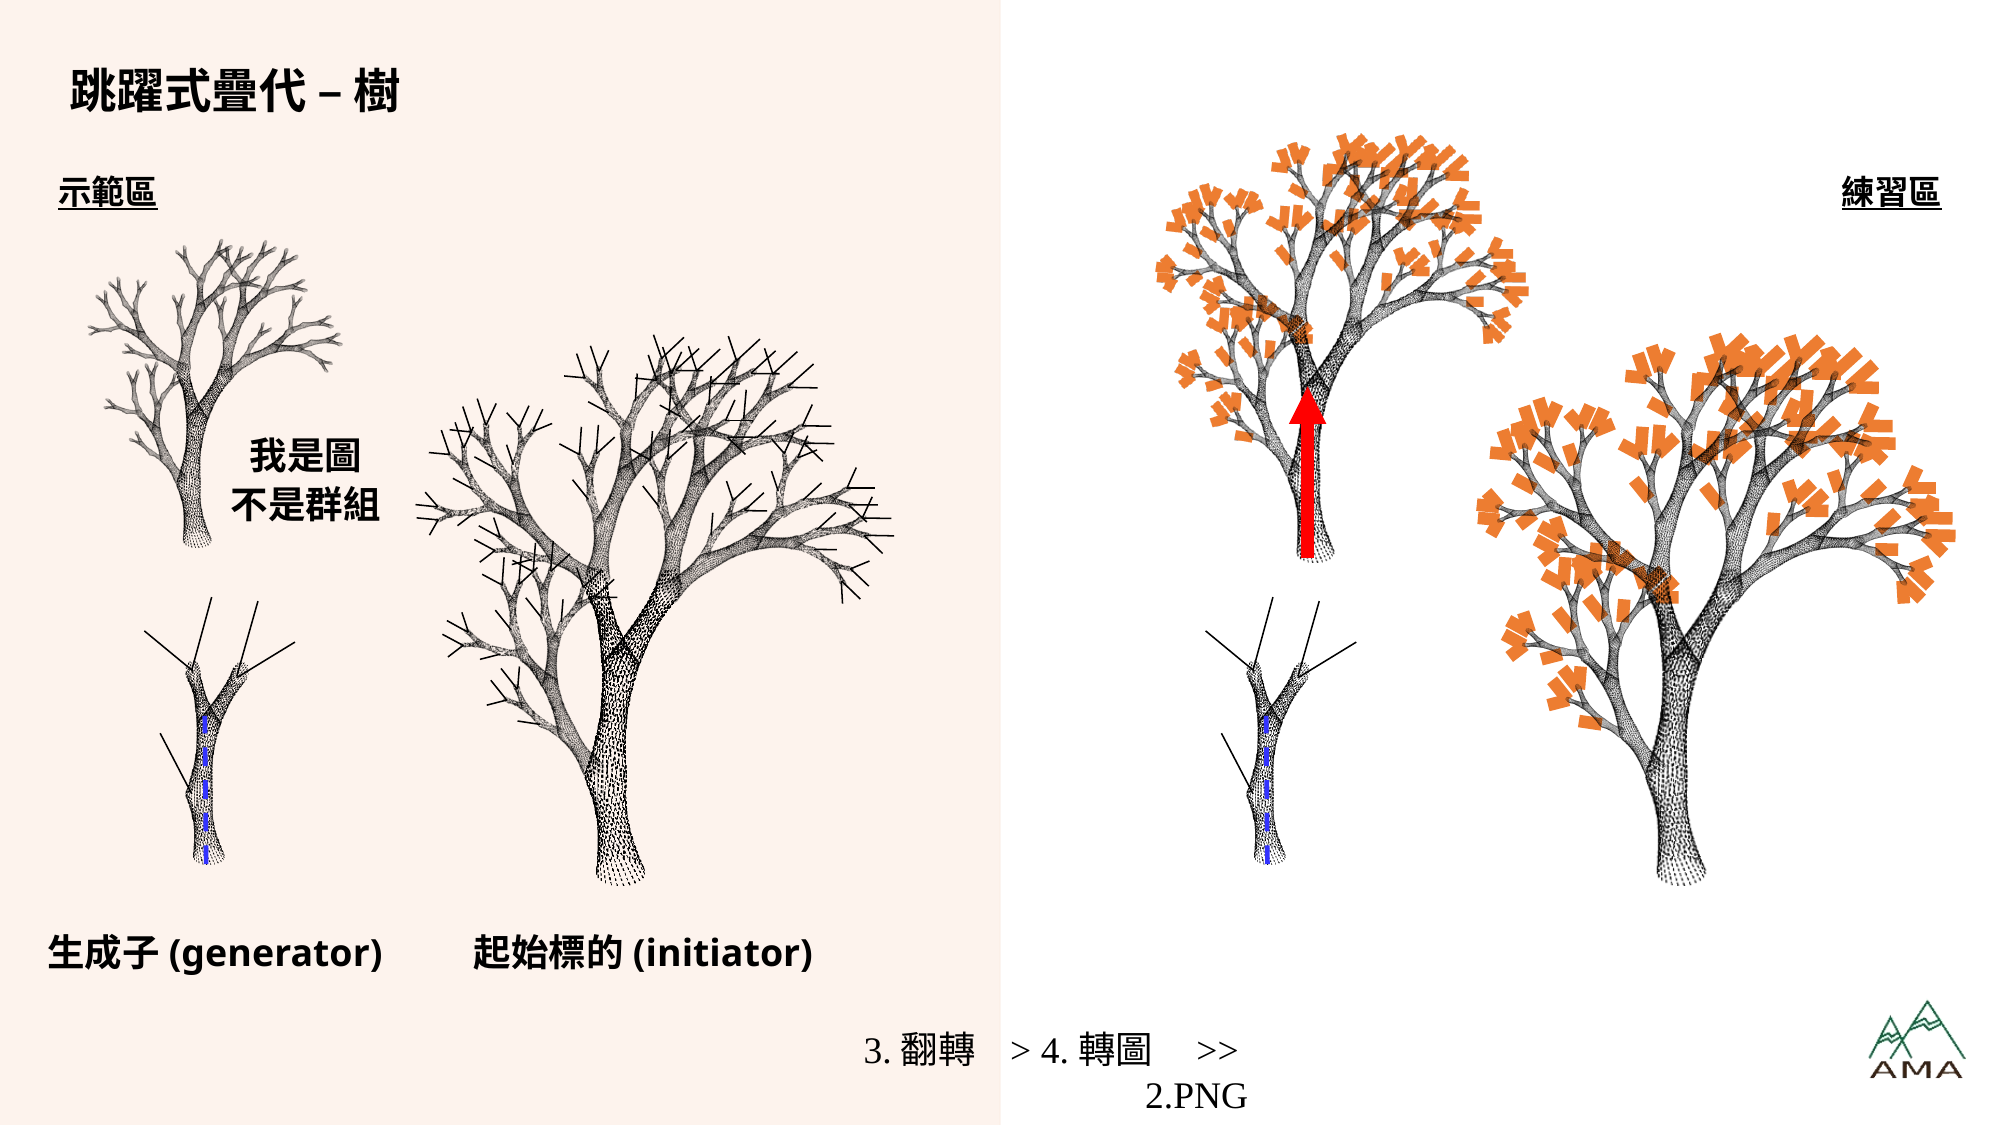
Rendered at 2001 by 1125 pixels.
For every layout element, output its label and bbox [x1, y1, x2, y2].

text_box [732, 1036, 1268, 1105]
text_box [31, 912, 399, 990]
picture [1150, 129, 1533, 563]
text_box [1205, 597, 1357, 865]
text_box [344, 424, 396, 534]
title [54, 59, 947, 127]
text_box [1495, 334, 1953, 886]
picture [86, 237, 344, 548]
text_box [459, 911, 829, 992]
picture [1857, 987, 1974, 1092]
text_box [144, 597, 295, 865]
text_box [416, 334, 892, 886]
